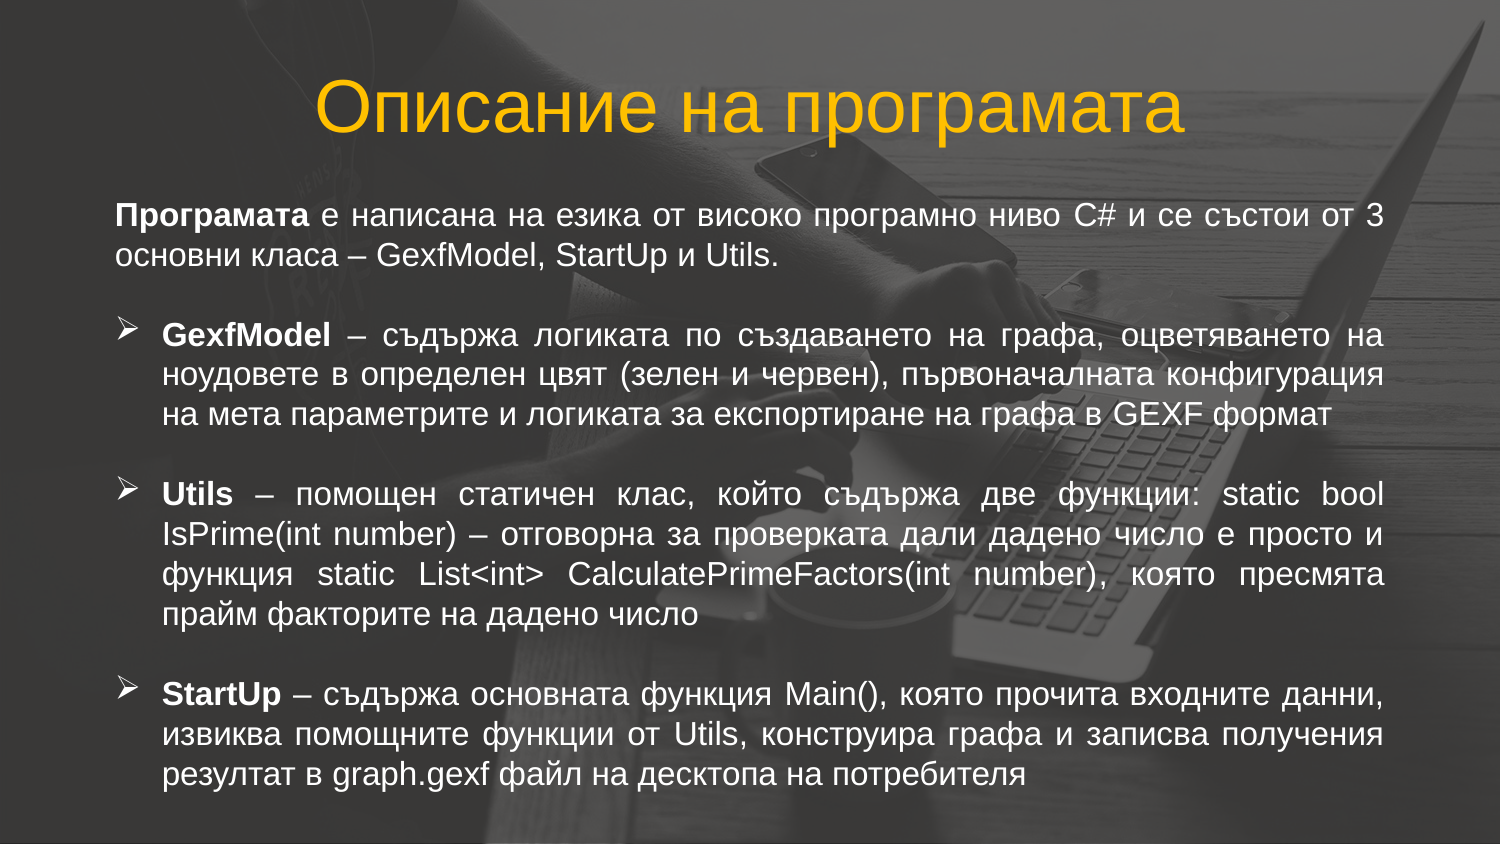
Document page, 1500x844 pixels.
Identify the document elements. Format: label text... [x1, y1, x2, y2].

text_box Програмата е написана на езика от високо програмно ниво C# и се състои от 3 основни класа – GexfModel, StartUp и Utils. GexfModel – съдържа логиката по създаването на графа, оцветяването на ноудовете в определен цвят (зелен и червен), първоначалната конфигурация на мета параметрите и логиката за експортиране на графа в GEXF формат Utils – помощен статичен клас, който съдържа две функции: static bool IsPrime(int number) – отговорна за проверката дали дадено число е просто и функция static List<int> CalculatePrimeFactors(int number), която пресмята прайм факторите на дадено число StartUp – съдържа основната функция Main(), която прочита входните данни, извиква помощните функции от Utils, конструира графа и записва получения резултат в graph.gexf файл на десктопа на потребителя [100, 185, 1400, 800]
list Описание на програмата [0, 55, 1500, 151]
